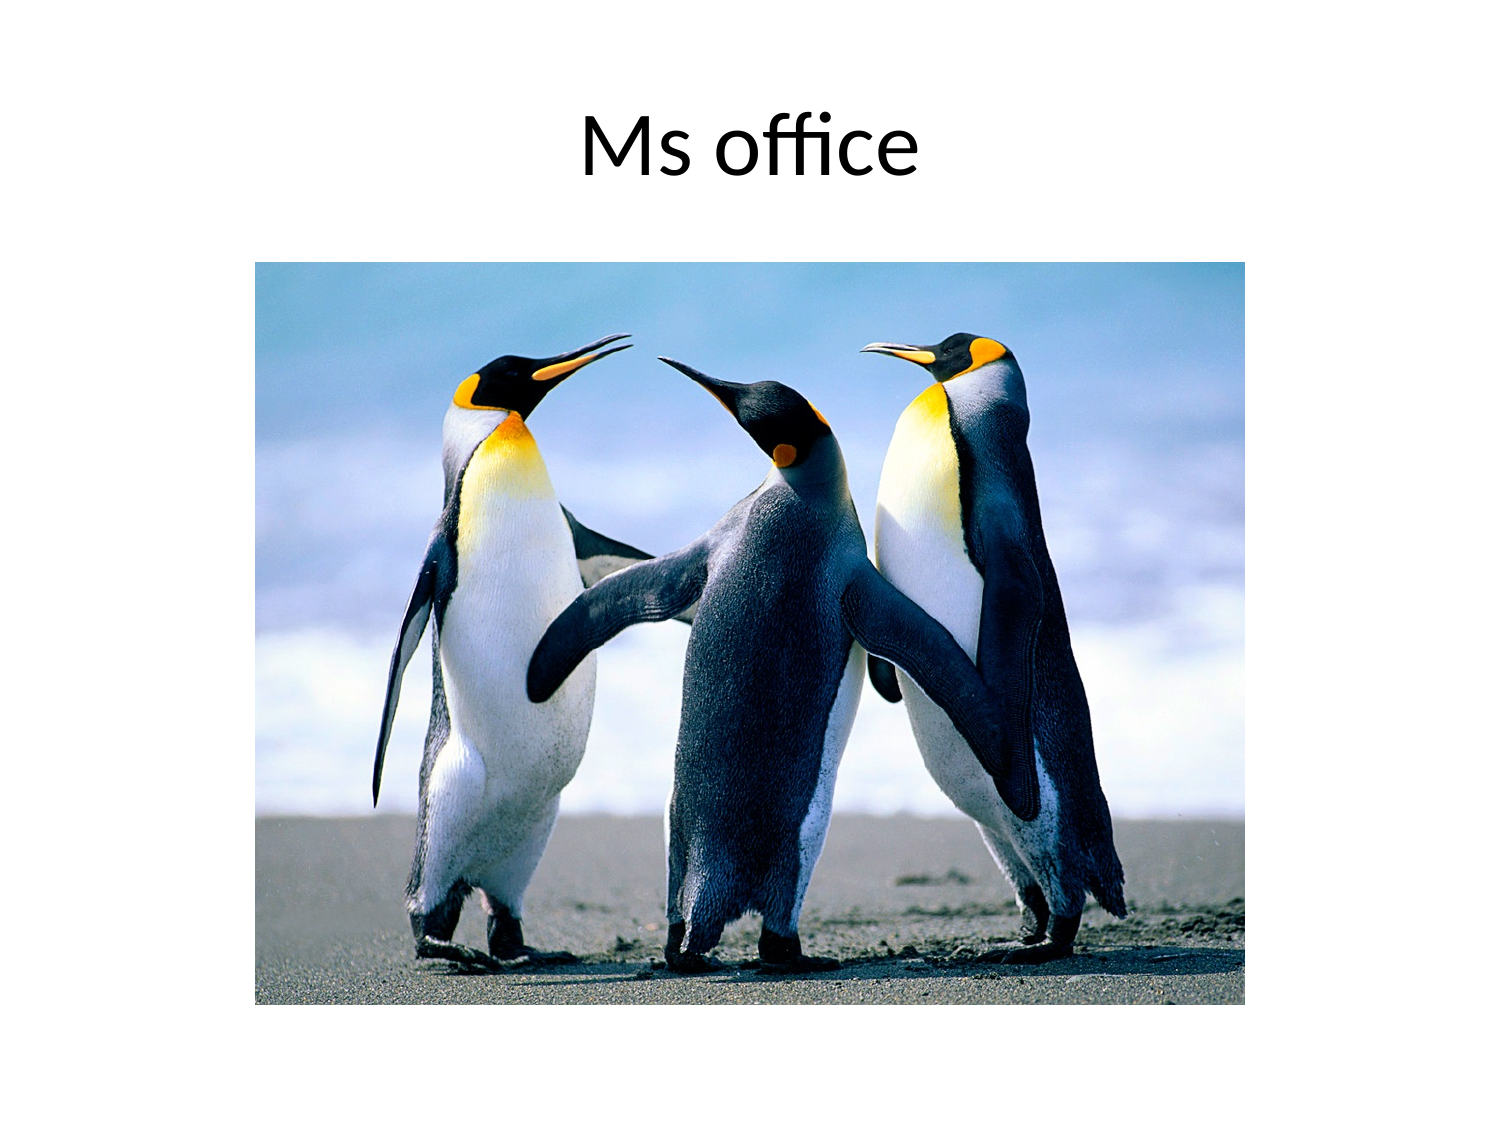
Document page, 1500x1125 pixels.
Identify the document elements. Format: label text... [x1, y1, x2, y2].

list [254, 262, 1246, 1006]
title Ms office [75, 45, 1425, 233]
